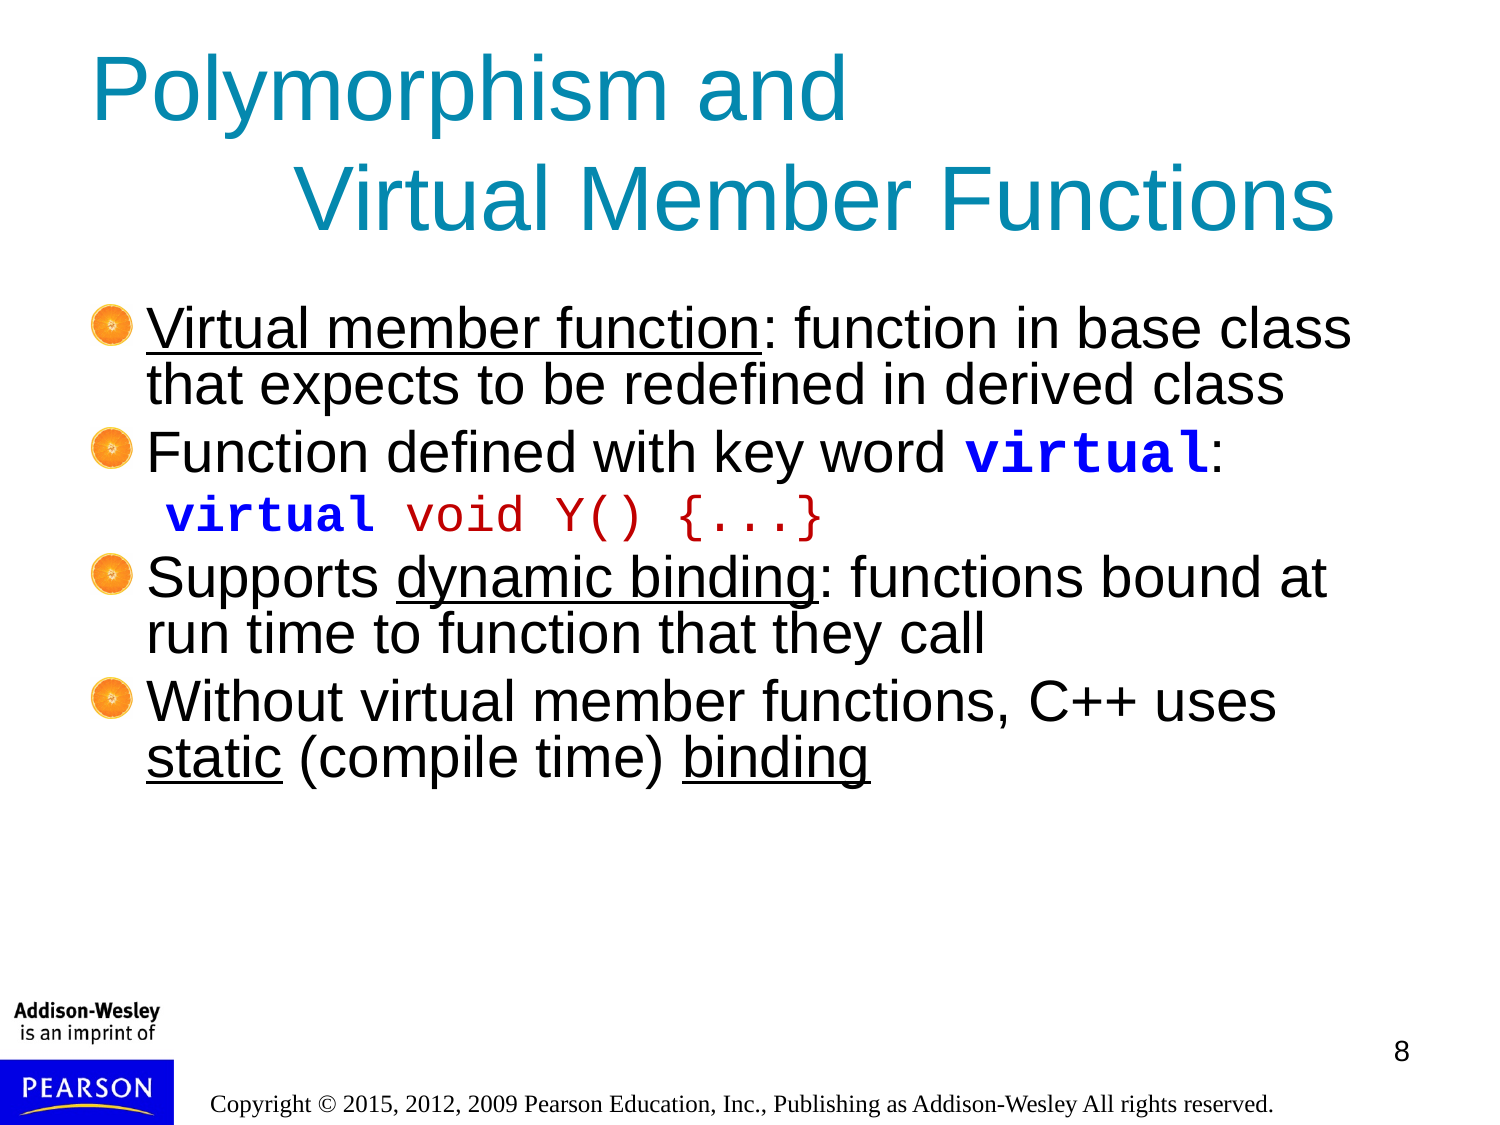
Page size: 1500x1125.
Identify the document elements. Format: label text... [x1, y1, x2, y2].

picture [90, 427, 133, 469]
picture [90, 304, 133, 346]
picture [90, 677, 133, 719]
slide_number 8 [1074, 1024, 1426, 1103]
picture [90, 553, 133, 595]
title Polymorphism and Virtual Member Functions [75, 45, 1425, 233]
picture [0, 994, 174, 1125]
list Virtual member function: function in base class that expects to be redefined in derived class Function defined with key word virtual: virtual void Y() {...} Supports dynamic binding: functions bound at run time to function that they call Without virtual member functions, C++ uses static (compile time) binding [75, 296, 1413, 911]
